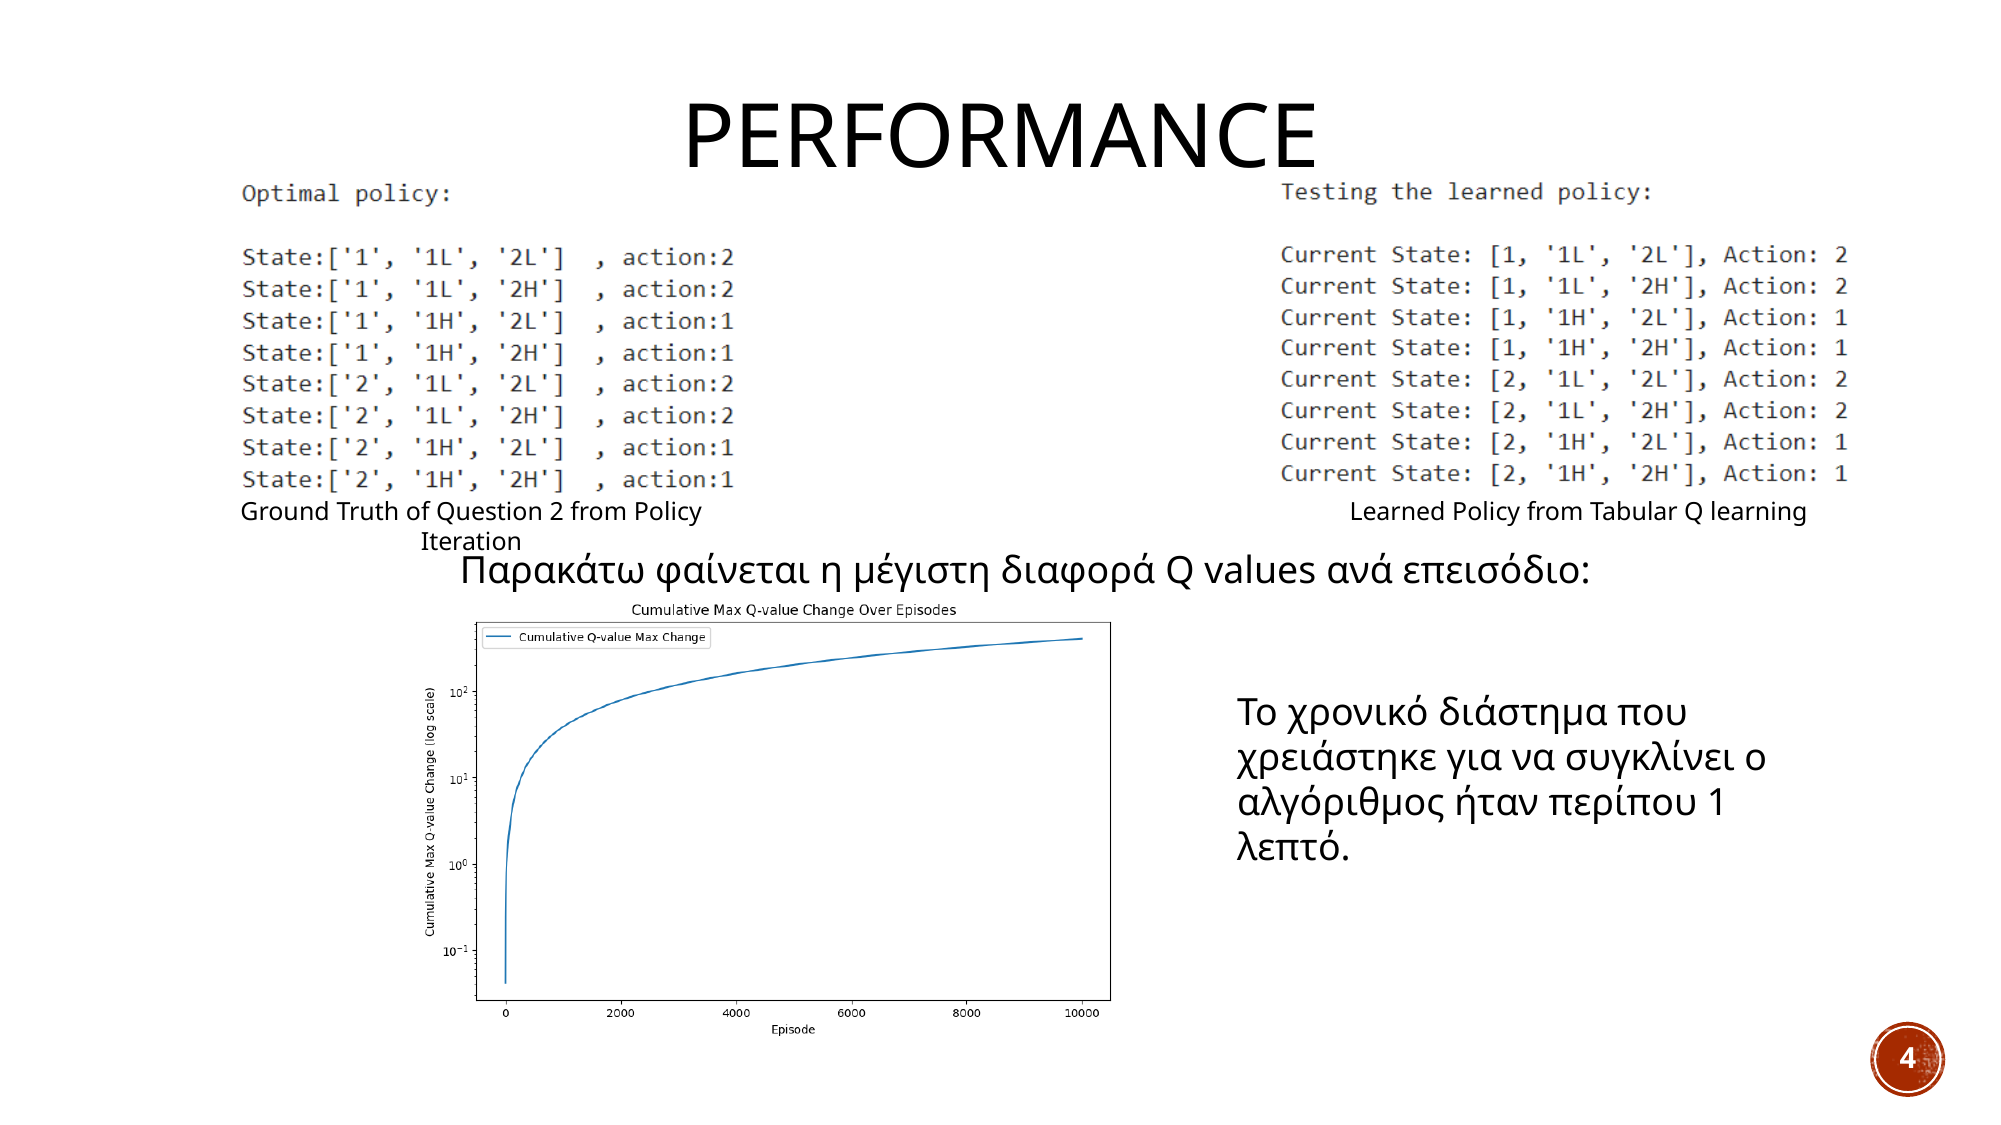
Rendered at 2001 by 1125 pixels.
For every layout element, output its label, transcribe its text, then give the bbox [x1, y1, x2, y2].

slide_number 4 [1876, 1028, 1961, 1089]
title performance [175, 82, 1826, 195]
text_box Learned Policy from Tabular Q learning [1283, 488, 1876, 534]
text_box Ground Truth of Question 2 from Policy Iteration [175, 488, 768, 538]
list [227, 175, 752, 501]
text_box Το χρονικό διάστημα που χρειάστηκε για να συγκλίνει ο αλγόριθμος ήταν περίπου 1 λεπτό. [1222, 681, 1825, 921]
picture [417, 595, 1118, 1043]
text_box Παρακάτω φαίνεται η μέγιστη διαφορά Q values ανά επεισόδιο: [175, 538, 1876, 1094]
picture [1260, 172, 1876, 489]
